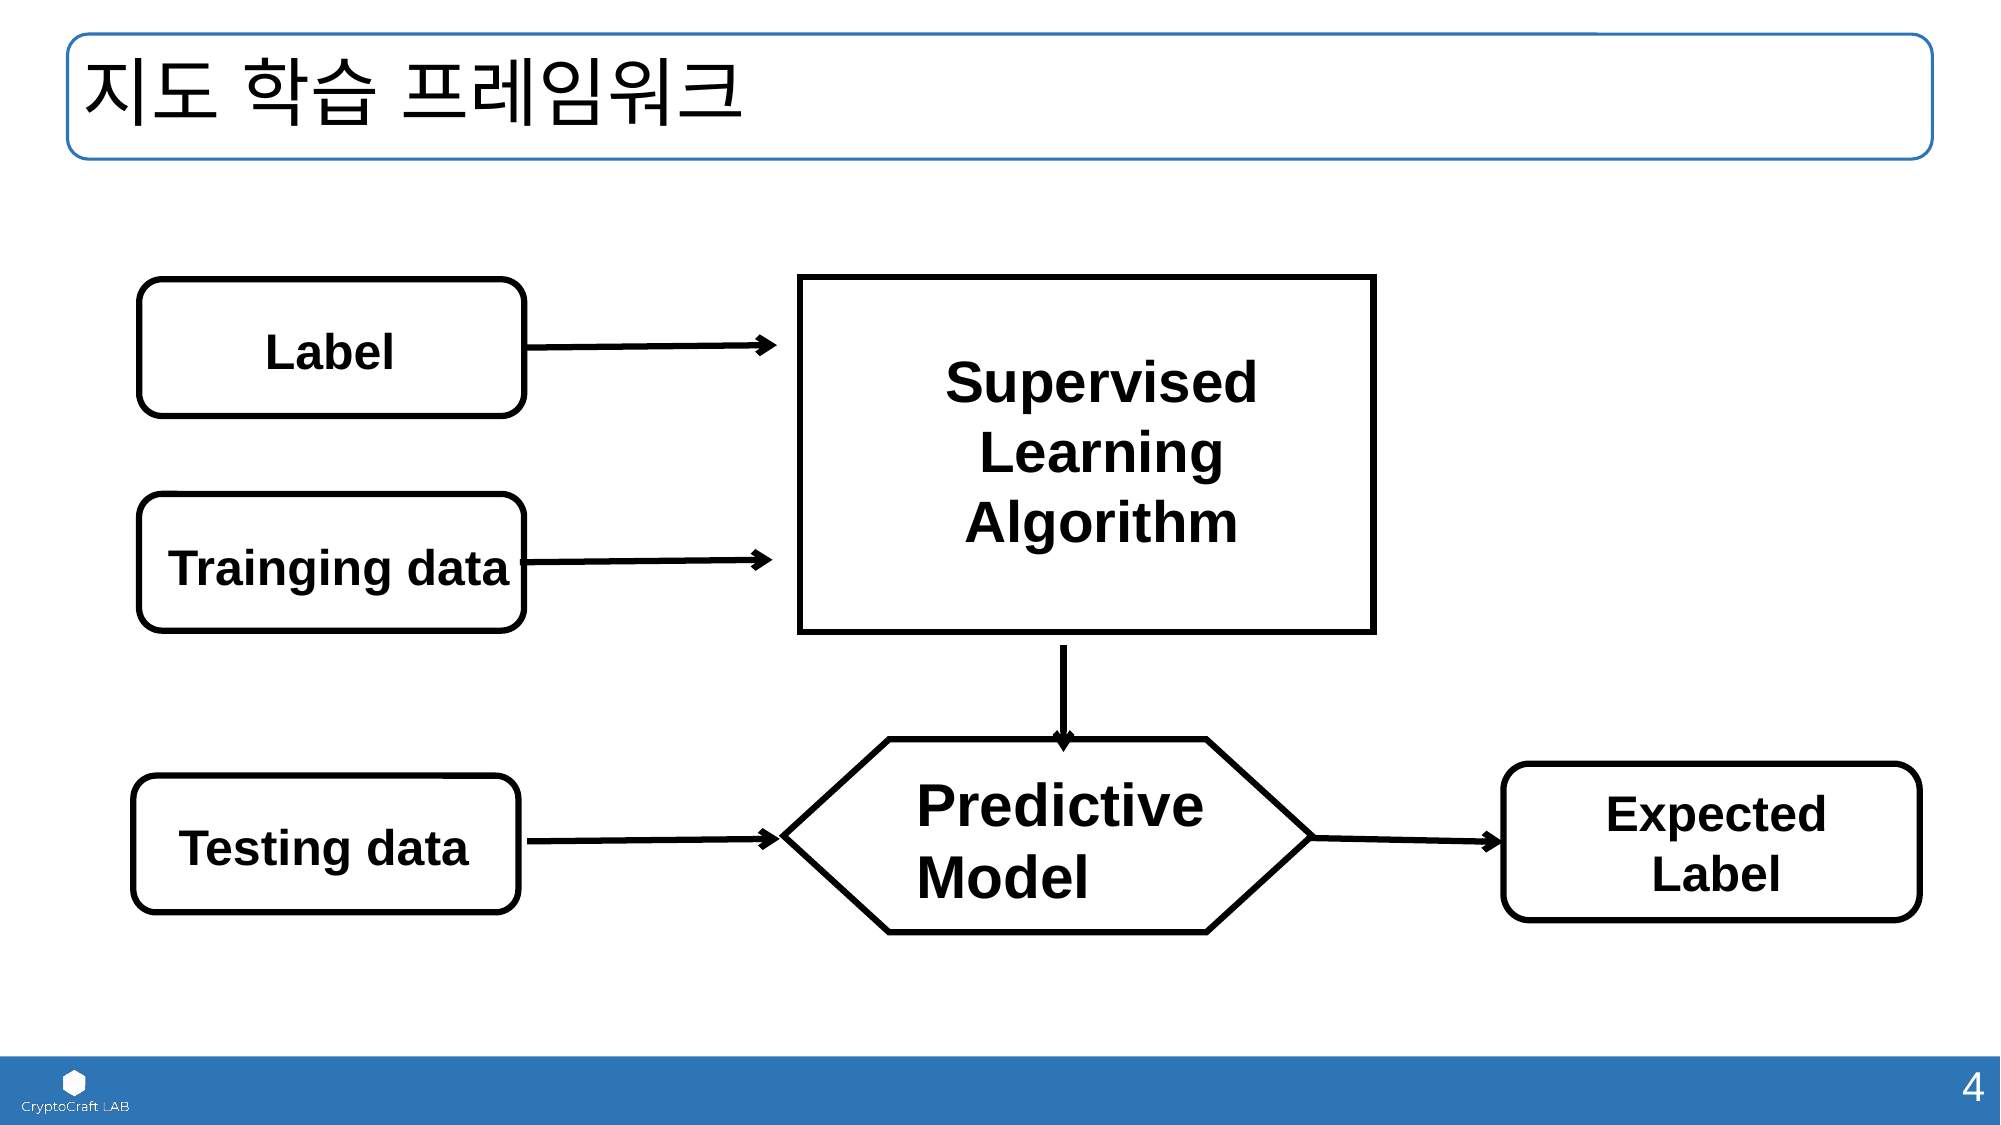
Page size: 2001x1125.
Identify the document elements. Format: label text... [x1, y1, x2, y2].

text_box [1503, 763, 1920, 921]
text_box [799, 276, 1375, 633]
text_box Testing data [159, 808, 488, 884]
text_box [139, 493, 525, 631]
text_box [1268, 794, 1312, 878]
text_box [527, 838, 780, 842]
text_box [138, 278, 526, 418]
text_box Supervised Learning Algorithm [893, 337, 1311, 562]
title 지도 학습 프레임워크 [67, 34, 1933, 160]
text_box Label [213, 312, 448, 387]
text_box [781, 738, 1229, 934]
text_box [133, 775, 519, 913]
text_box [1310, 837, 1504, 842]
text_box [519, 559, 773, 563]
text_box Trainging data [143, 527, 535, 603]
text_box Expected Label [1552, 773, 1881, 909]
picture [13, 1061, 138, 1123]
text_box Predictive Model [901, 758, 1268, 919]
